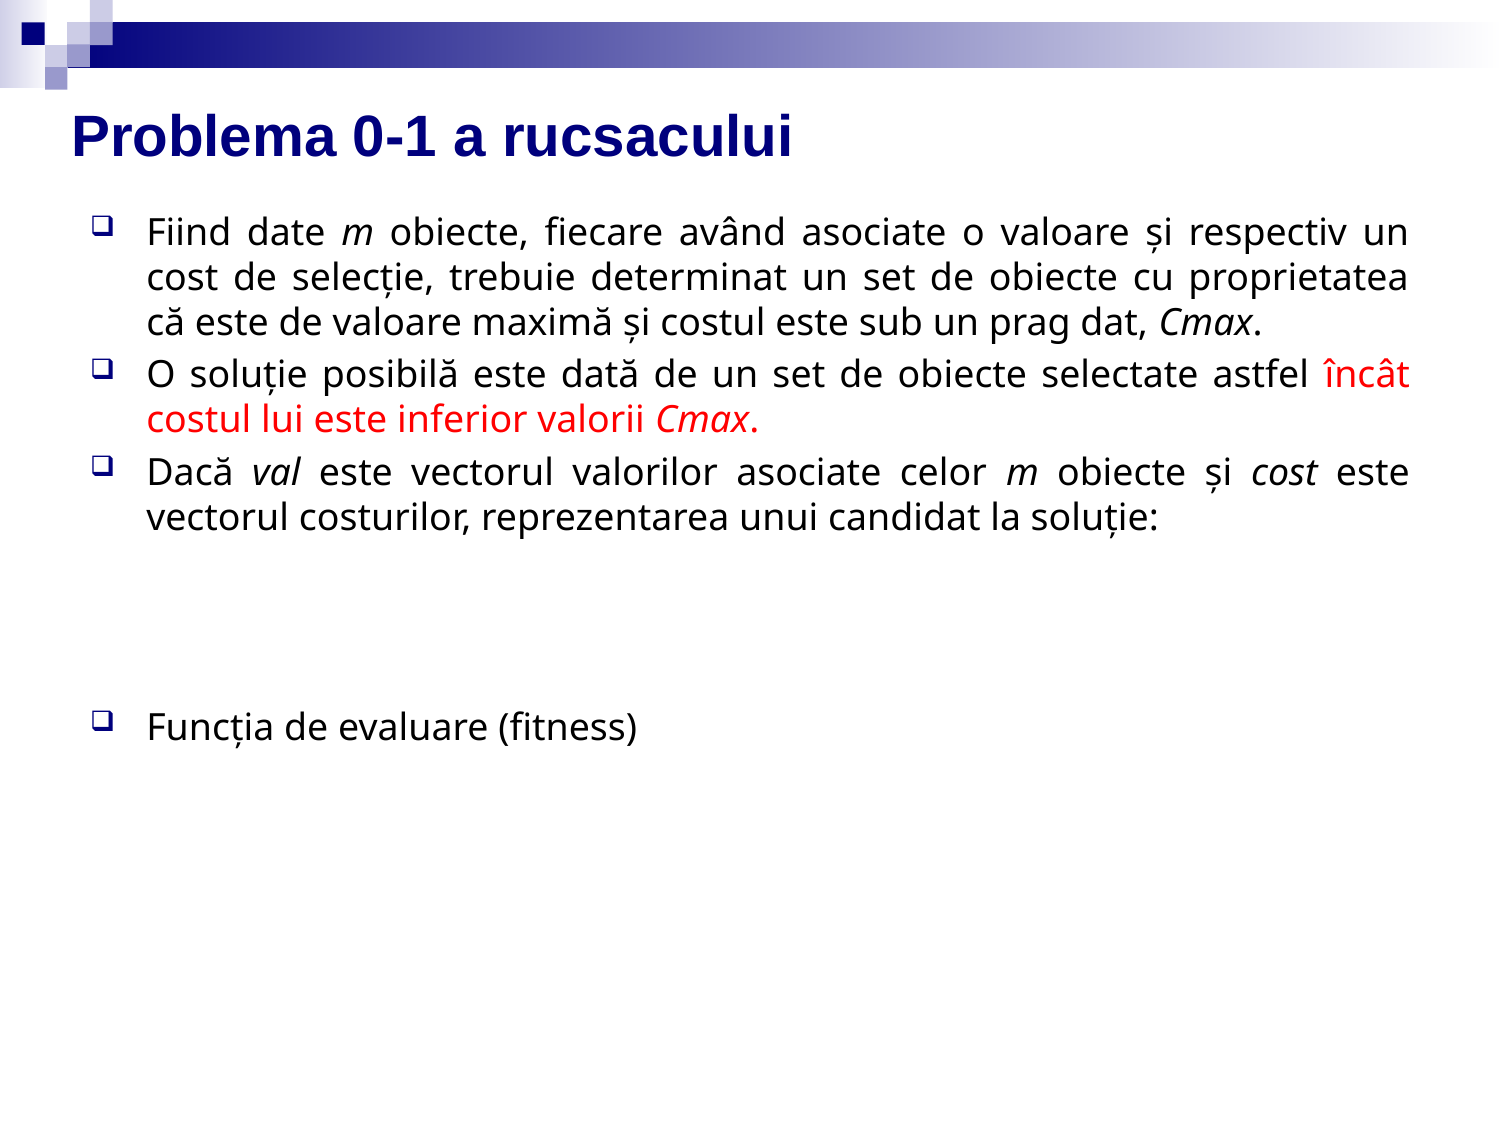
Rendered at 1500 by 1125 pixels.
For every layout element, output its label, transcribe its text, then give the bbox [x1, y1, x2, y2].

title Problema 0-1 a rucsacului [56, 62, 1444, 204]
